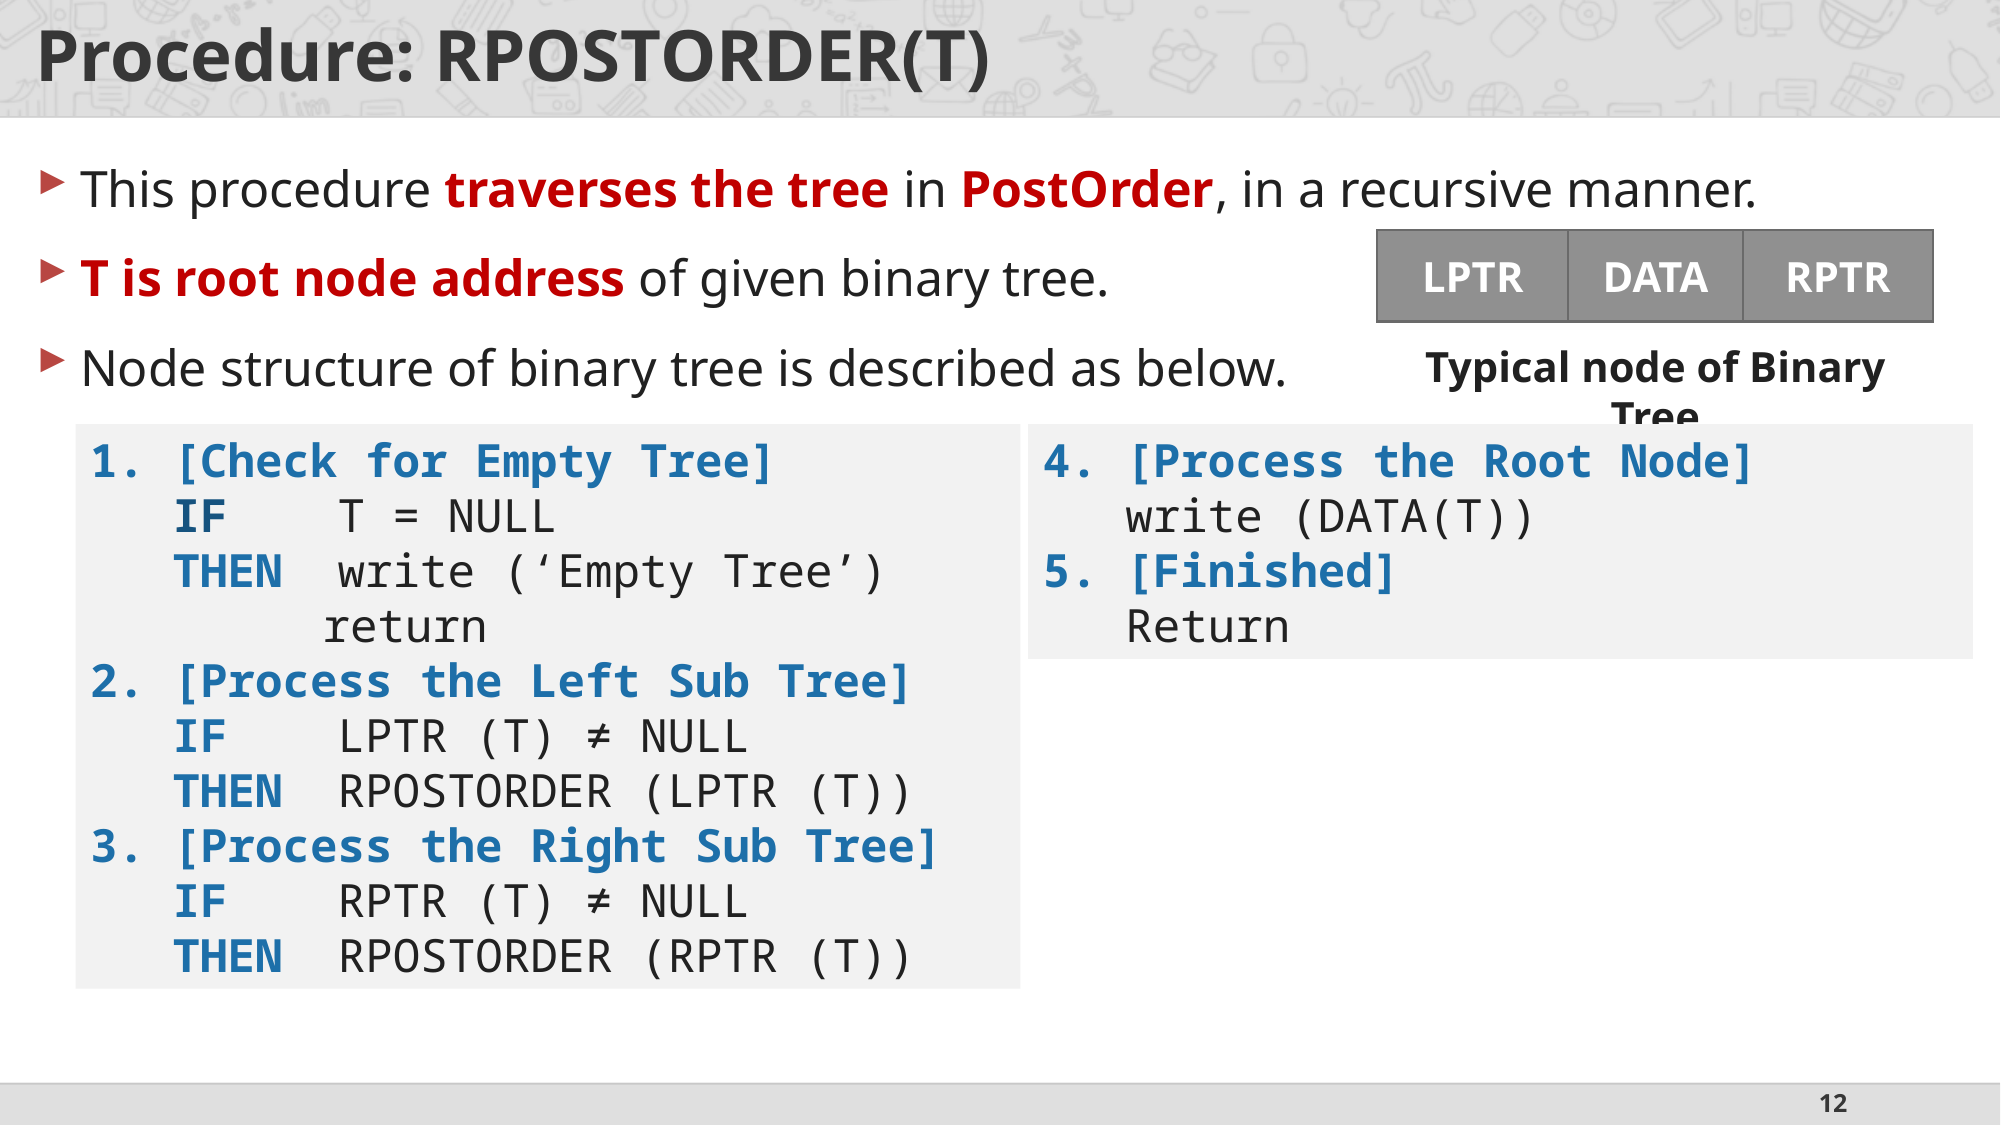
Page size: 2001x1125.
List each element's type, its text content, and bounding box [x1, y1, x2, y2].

text_box Typical node of Binary Tree [1403, 333, 1907, 424]
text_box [1377, 229, 1933, 322]
text_box 1. [Check for Empty Tree] IF T = NULL THEN write (‘Empty Tree’) return 2. [Process the Left Sub Tree] IF LPTR (T) ≠ NULL THEN RPOSTORDER (LPTR (T)) 3. [Process the Right Sub Tree] IF RPTR (T) ≠ NULL THEN RPOSTORDER (RPTR (T)) [75, 424, 1021, 989]
list This procedure traverses the tree in PostOrder, in a recursive manner. T is root node address of given binary tree. Node structure of binary tree is described as below. [21, 141, 1979, 1059]
text_box 4. [Process the Root Node] write (DATA(T)) 5. [Finished] Return [1028, 424, 1973, 659]
title Procedure: RPOSTORDER(T) [0, 0, 2000, 117]
